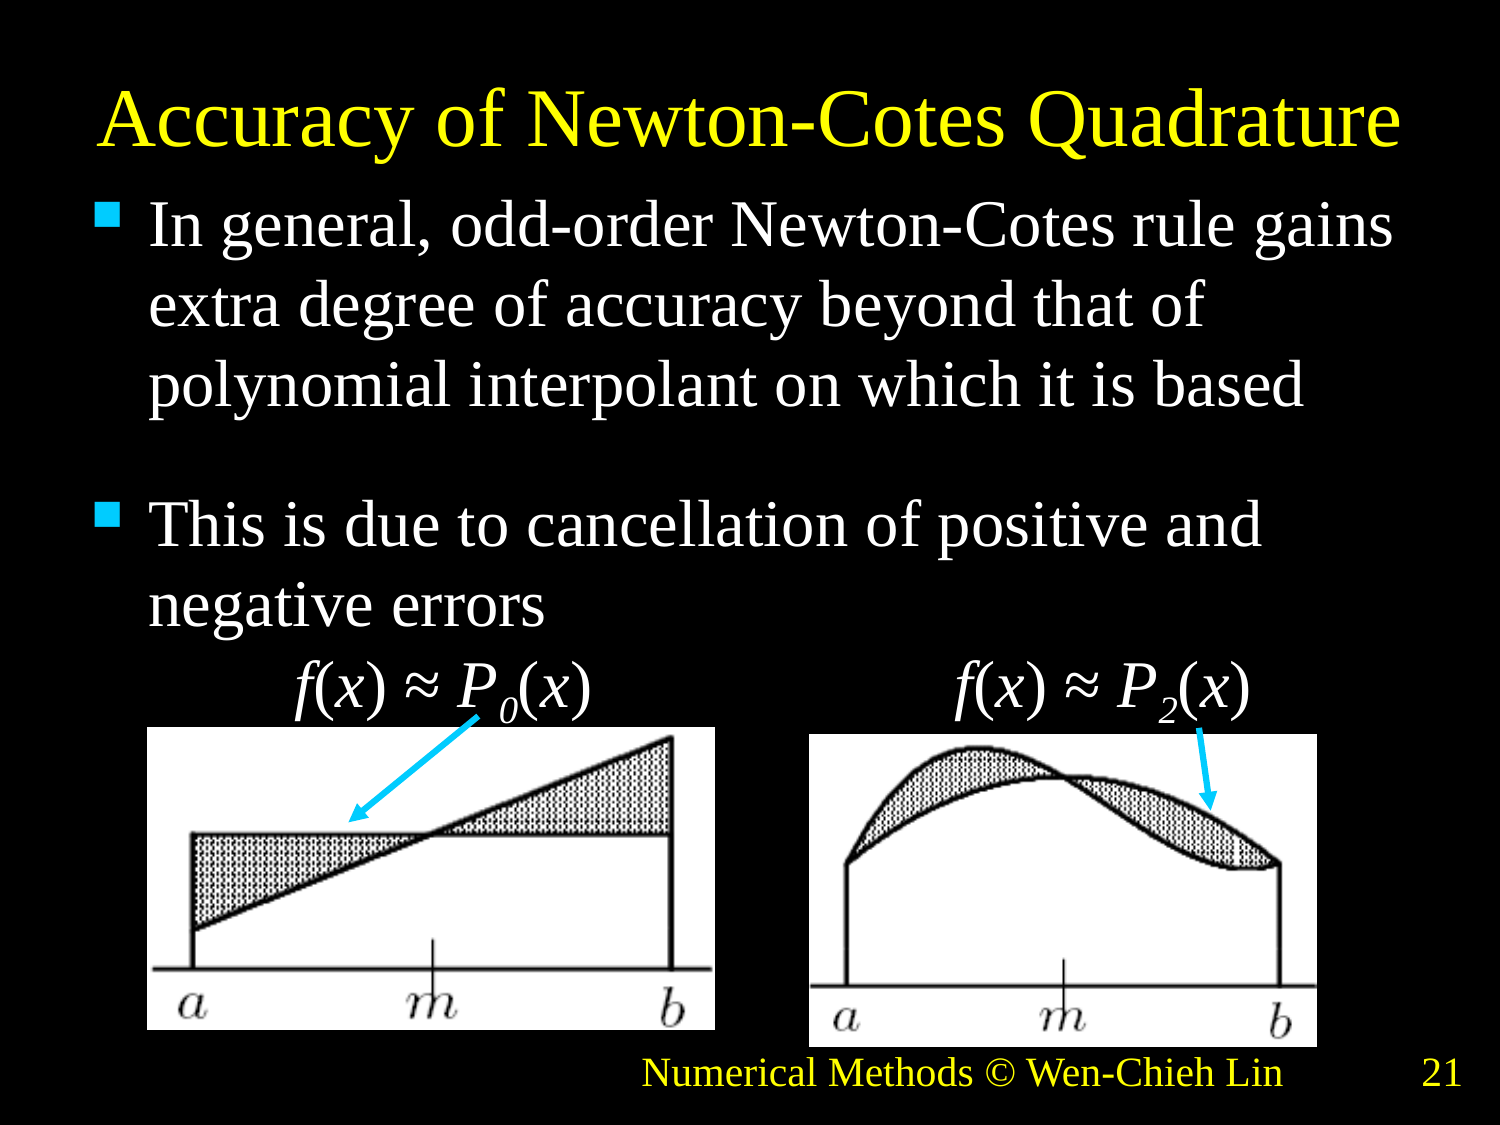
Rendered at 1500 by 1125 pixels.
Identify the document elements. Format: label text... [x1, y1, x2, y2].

text_box f(x) ≈ P2(x) [940, 633, 1268, 733]
picture [147, 727, 715, 1030]
slide_number 21 [1128, 1024, 1479, 1103]
footer Numerical Methods © Wen-Chieh Lin [490, 1035, 1128, 1103]
title Accuracy of Newton-Cotes Quadrature [0, 19, 1500, 208]
text_box f(x) ≈ P0(x) [280, 633, 608, 726]
list In general, odd-order Newton-Cotes rule gains extra degree of accuracy beyond that of polynomial interpolant on which it is based This is due to cancellation of positive and negative errors [76, 172, 1427, 1035]
picture [808, 734, 1318, 1048]
